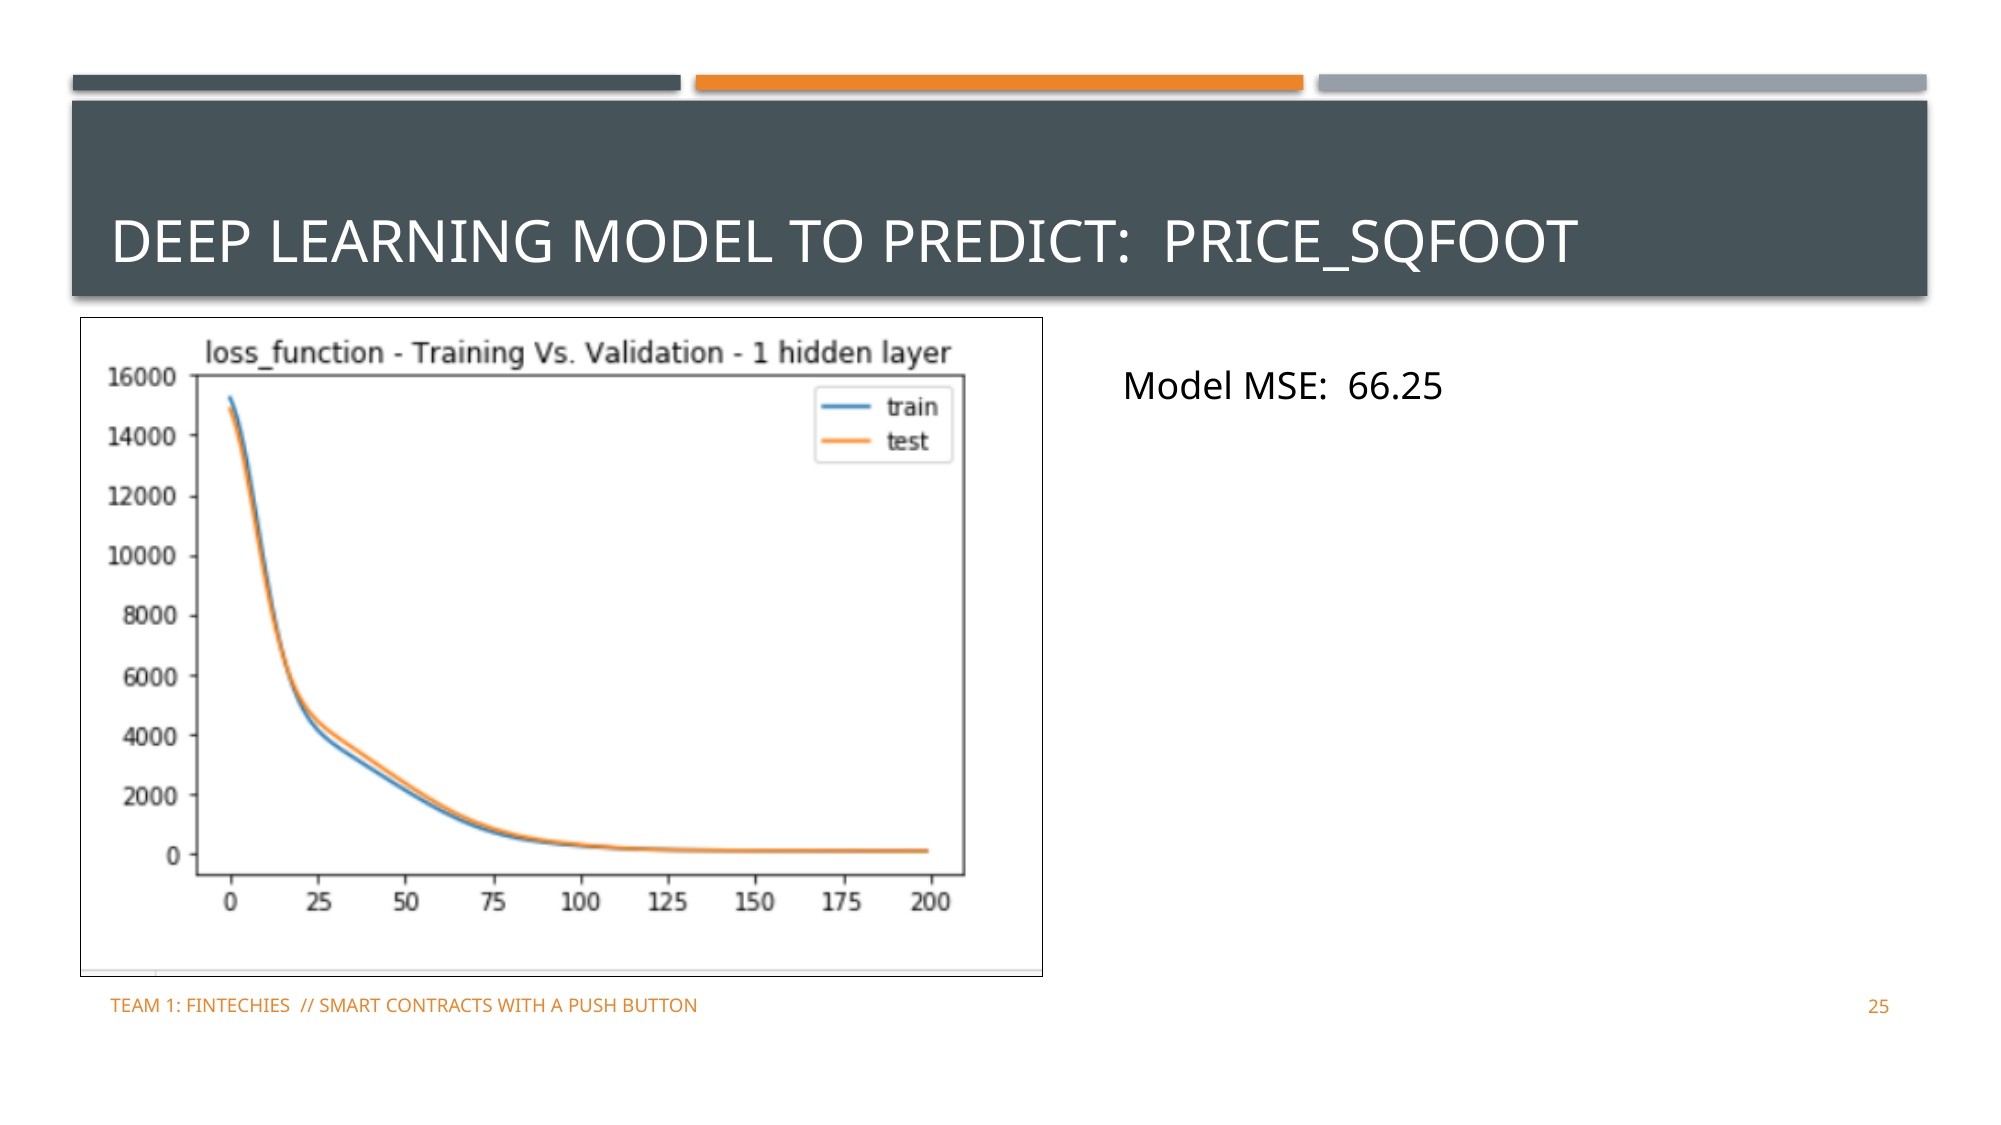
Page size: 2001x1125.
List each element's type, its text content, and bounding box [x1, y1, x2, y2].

footer TEAM 1: FinTechies // Smart Contracts with a Push Button [95, 976, 1230, 1037]
picture [80, 316, 1043, 977]
text_box Model MSE: 66.25 [1107, 354, 1869, 415]
title Deep learning model to predict: price_SqFoot [95, 115, 1905, 282]
slide_number 25 [1732, 977, 1905, 1037]
